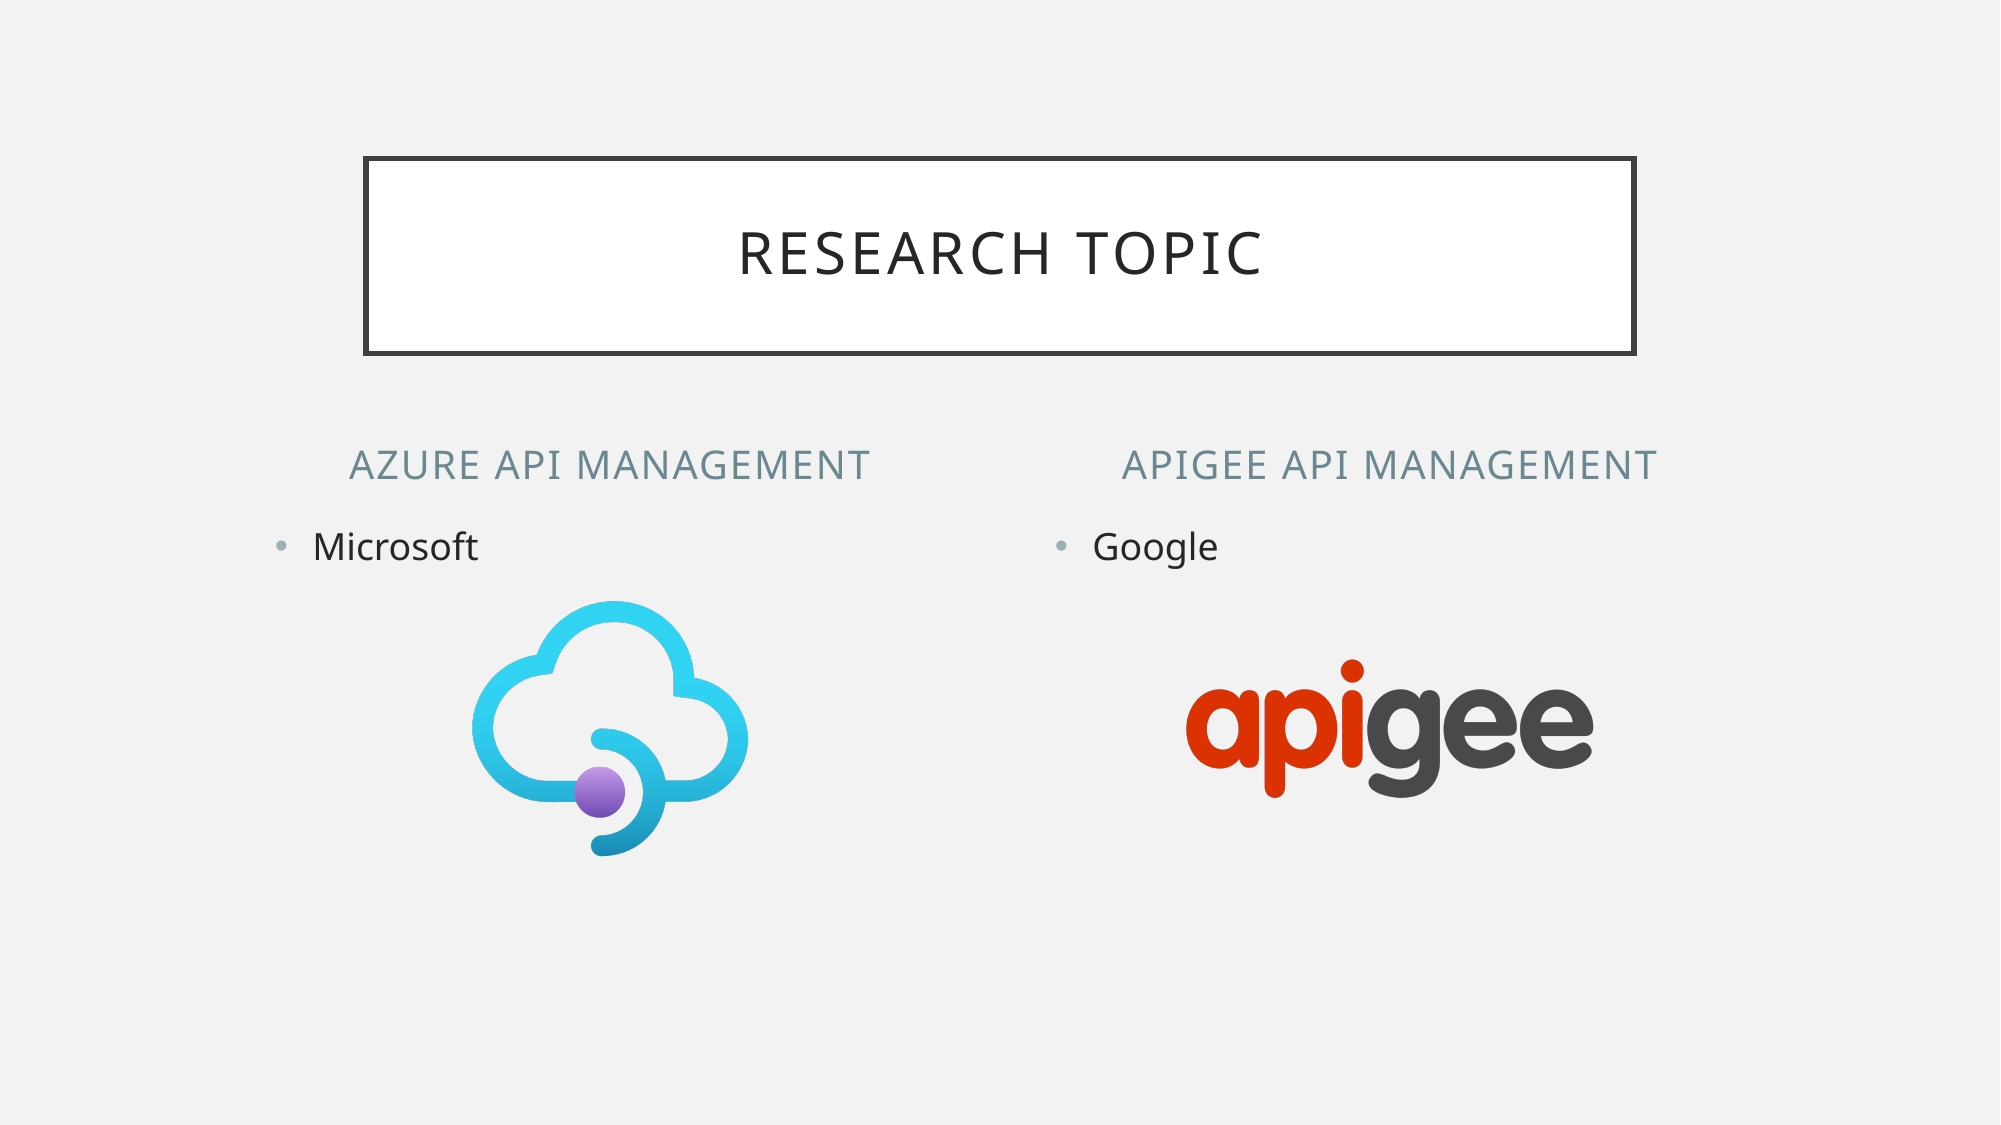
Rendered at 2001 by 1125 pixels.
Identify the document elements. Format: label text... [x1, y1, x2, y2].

list Microsoft [259, 515, 961, 942]
list Google [1039, 515, 1738, 942]
title Research topic [363, 156, 1637, 356]
picture [318, 582, 902, 875]
list Apigee API management [1039, 379, 1741, 495]
picture [1127, 582, 1653, 875]
list Azure API Management [259, 379, 961, 495]
